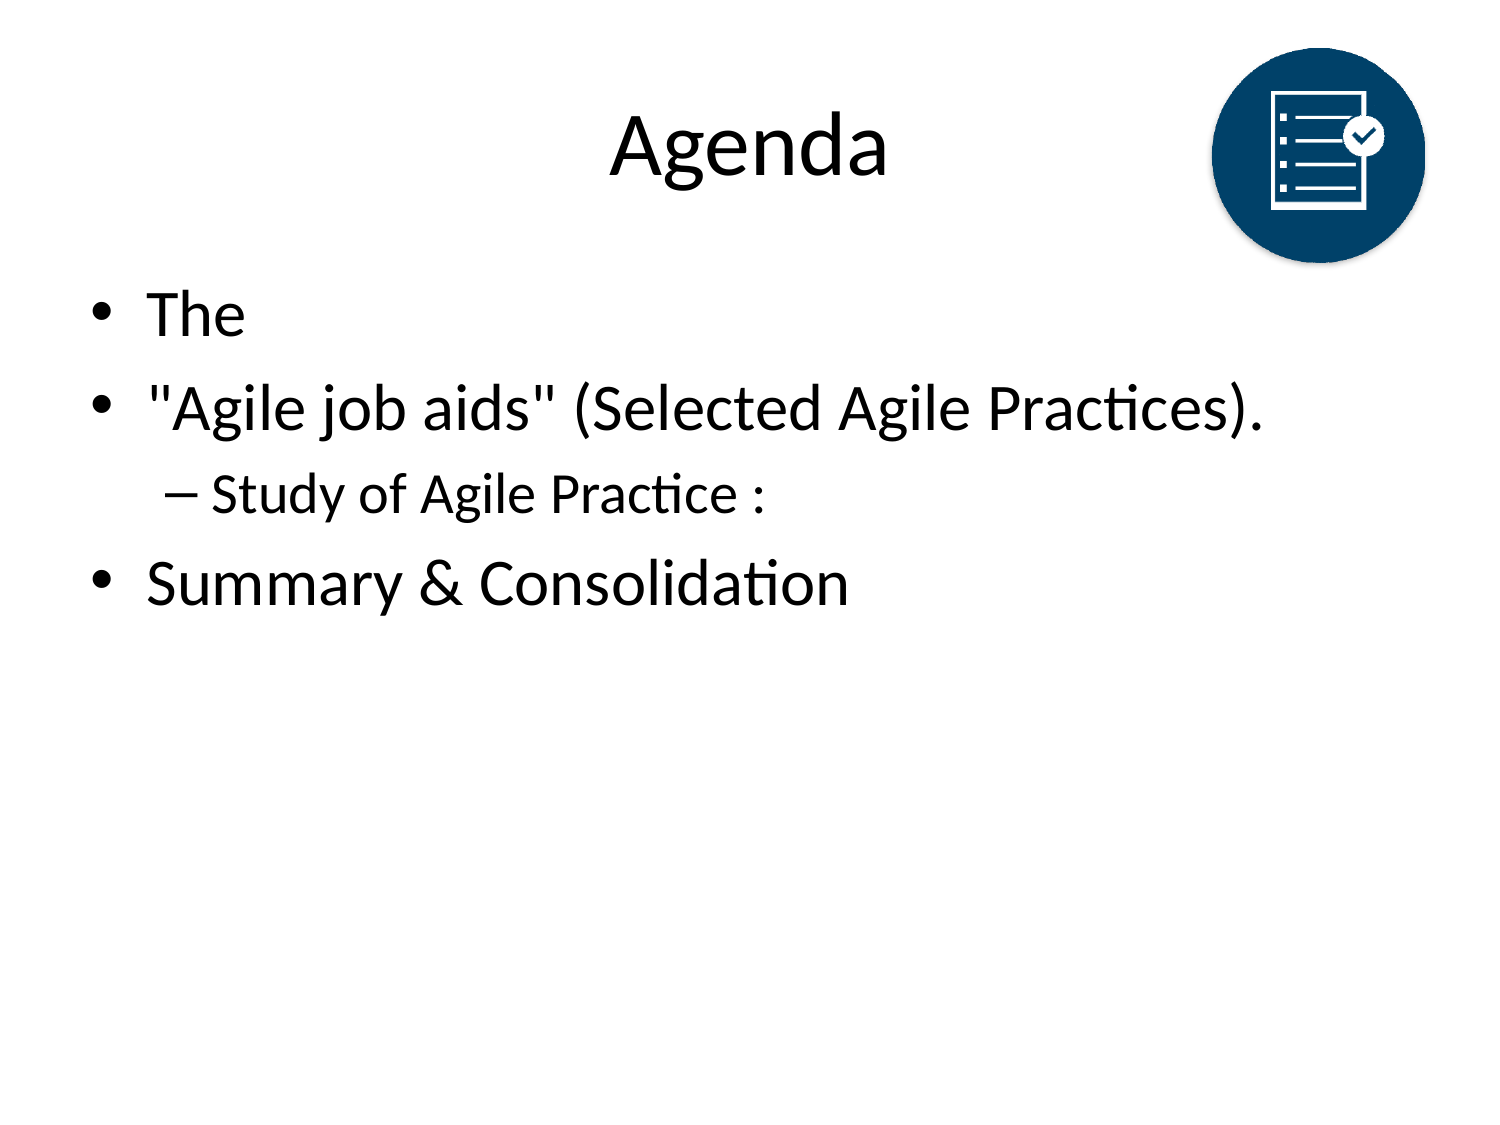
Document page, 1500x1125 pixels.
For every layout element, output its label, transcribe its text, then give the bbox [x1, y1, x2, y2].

picture [1210, 48, 1426, 263]
title Agenda [75, 45, 1425, 233]
list The "Agile job aids" (Selected Agile Practices). Study of Agile Practice : Summary & Consolidation [75, 262, 1425, 1005]
